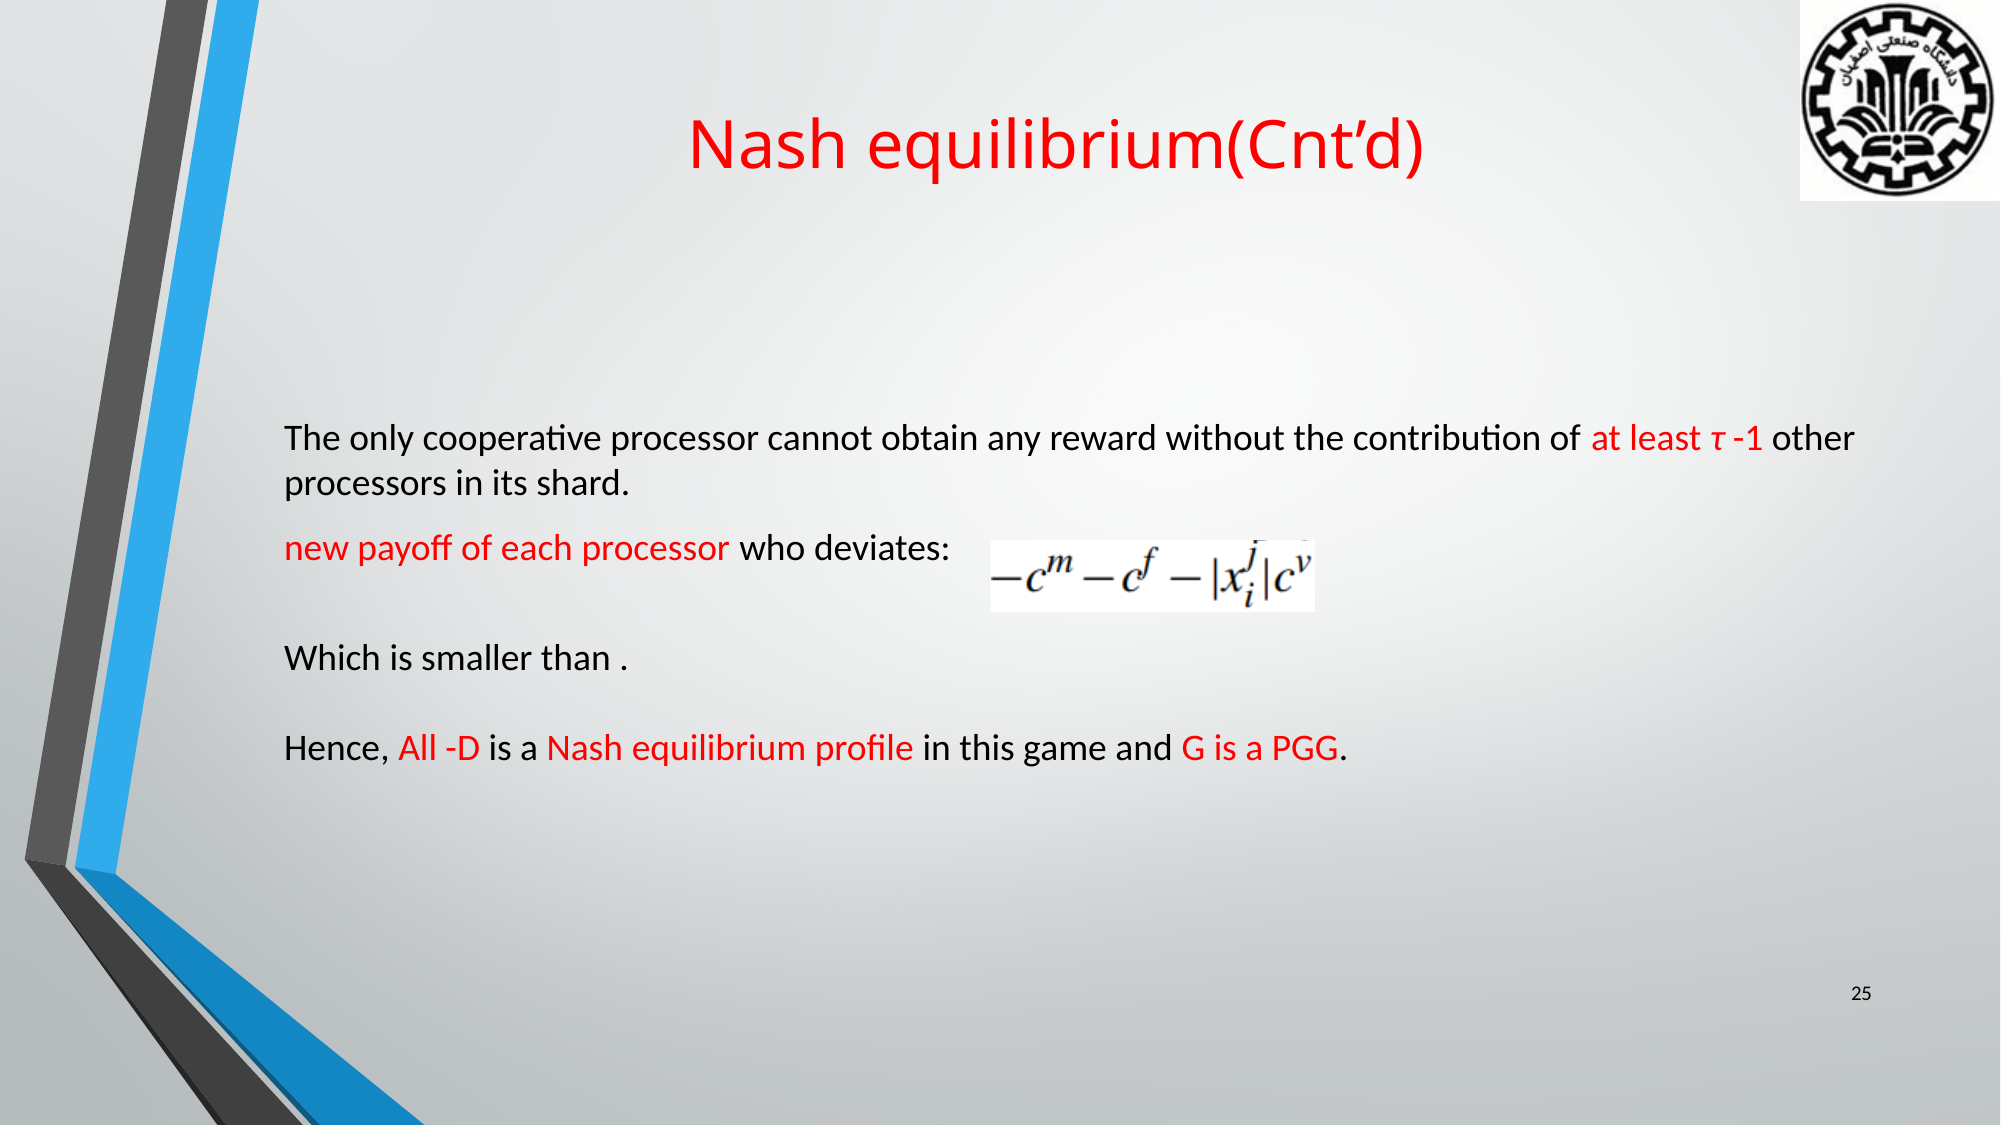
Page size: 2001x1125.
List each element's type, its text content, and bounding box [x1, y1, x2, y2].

slide_number 25 [1796, 962, 1887, 1023]
picture [1800, 0, 2000, 201]
text_box Nash equilibrium(Cnt’d) [243, 65, 1887, 219]
picture [990, 540, 1316, 614]
